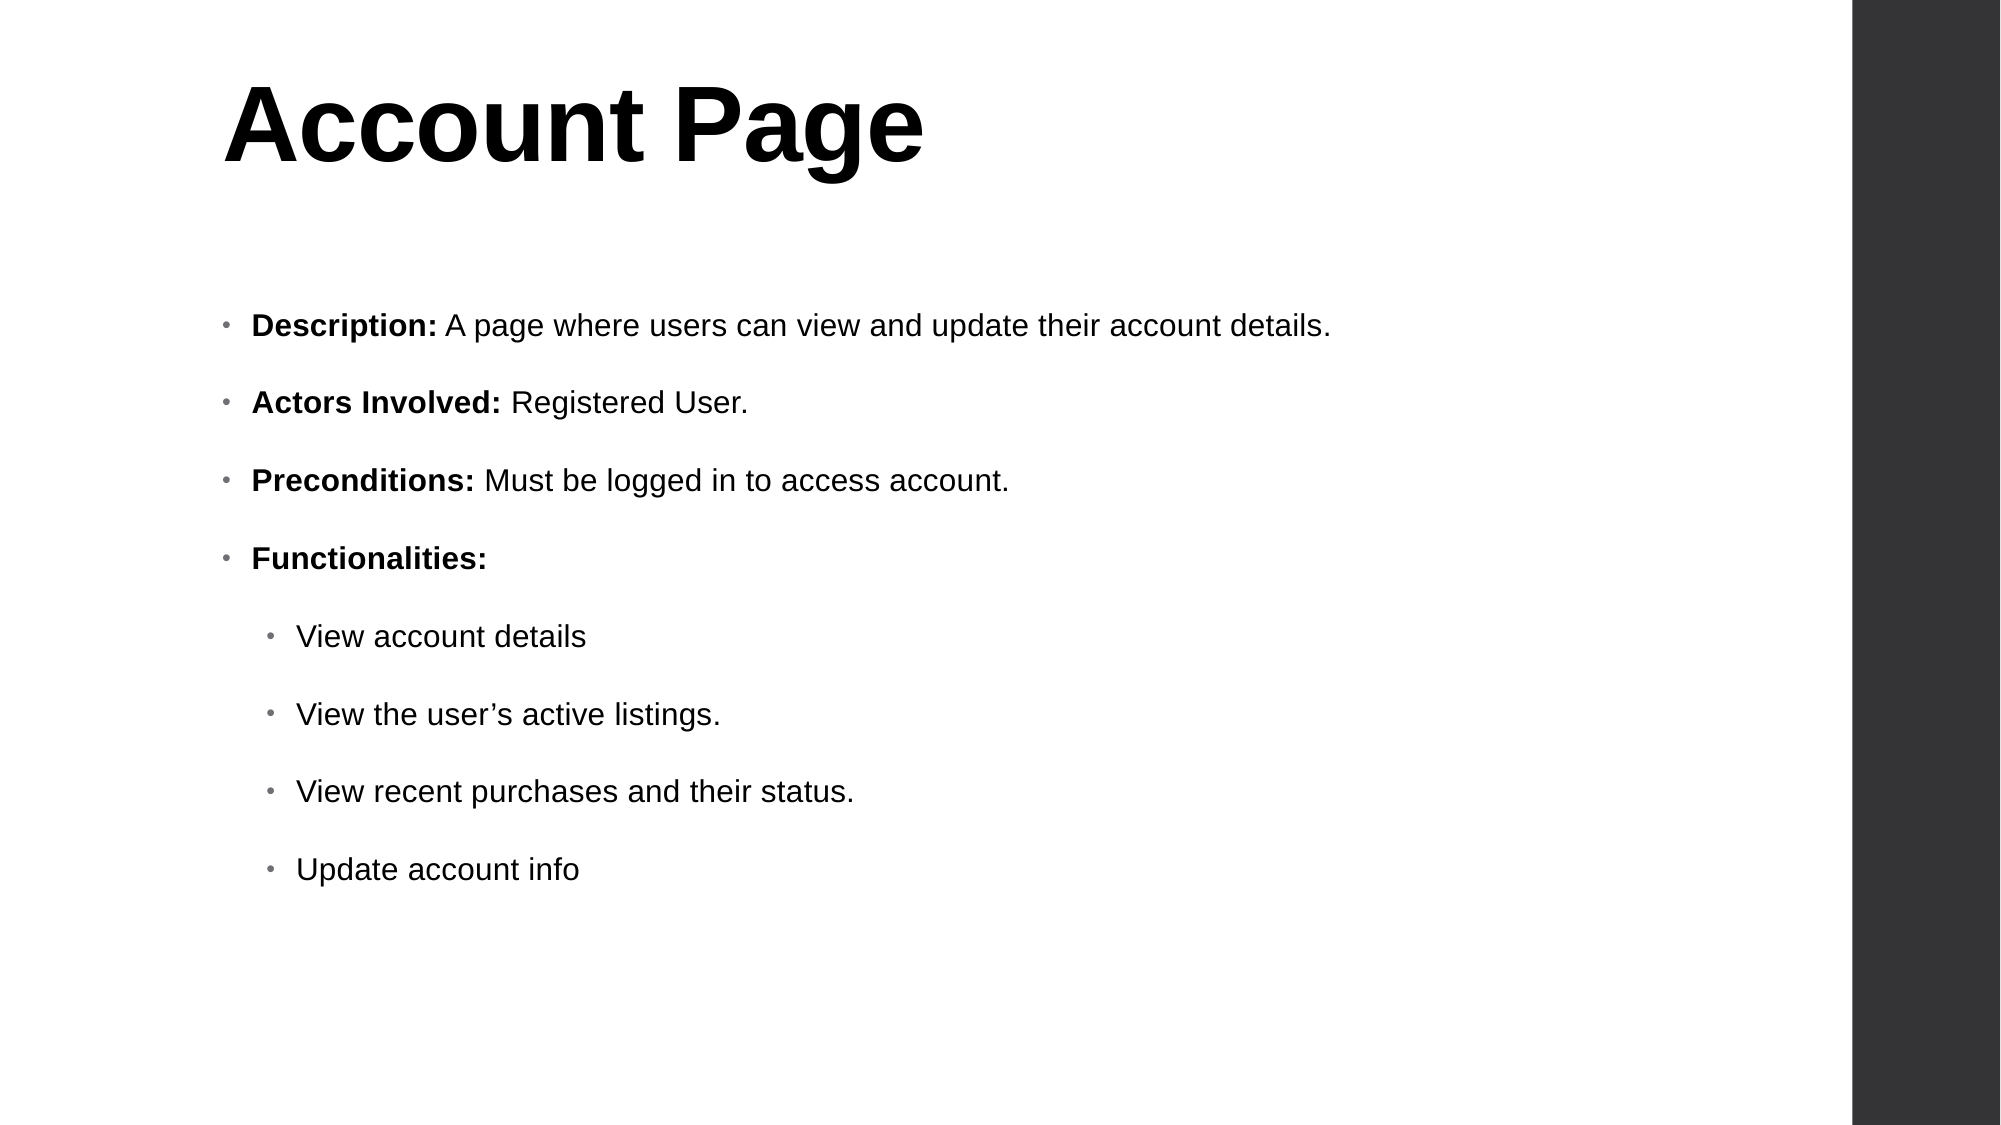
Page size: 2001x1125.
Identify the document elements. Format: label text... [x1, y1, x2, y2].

list Description: A page where users can view and update their account details. Actors Involved: Registered User. Preconditions: Must be logged in to access account. Functionalities: View account details View the user’s active listings. View recent purchases and their status. Update account info [206, 299, 1617, 1014]
title Account Page [206, 60, 1797, 278]
